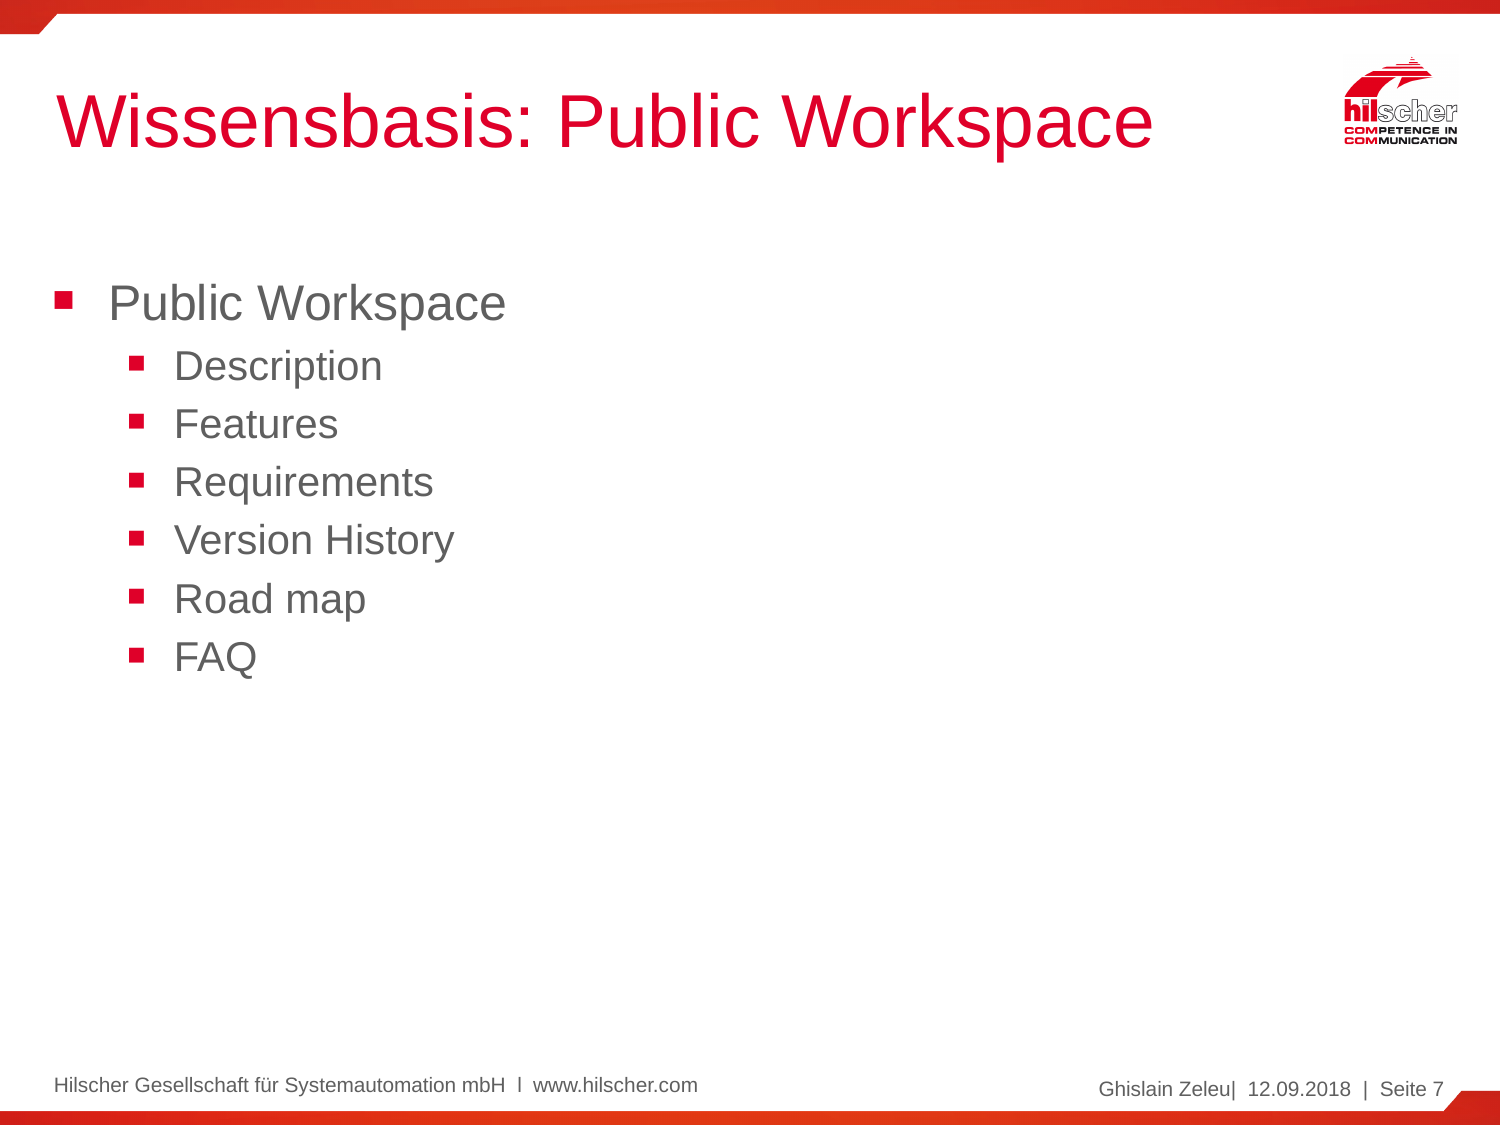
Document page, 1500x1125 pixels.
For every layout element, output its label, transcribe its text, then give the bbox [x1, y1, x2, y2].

picture [0, 1067, 1500, 1125]
picture [0, 0, 1500, 51]
title Wissensbasis: Public Workspace [41, 83, 1317, 153]
footer Hilscher Gesellschaft für Systemautomation mbH l www.hilscher.com [39, 1064, 821, 1100]
list Public Workspace Description Features Requirements Version History Road map FAQ [36, 262, 1387, 1005]
picture [1343, 54, 1459, 146]
